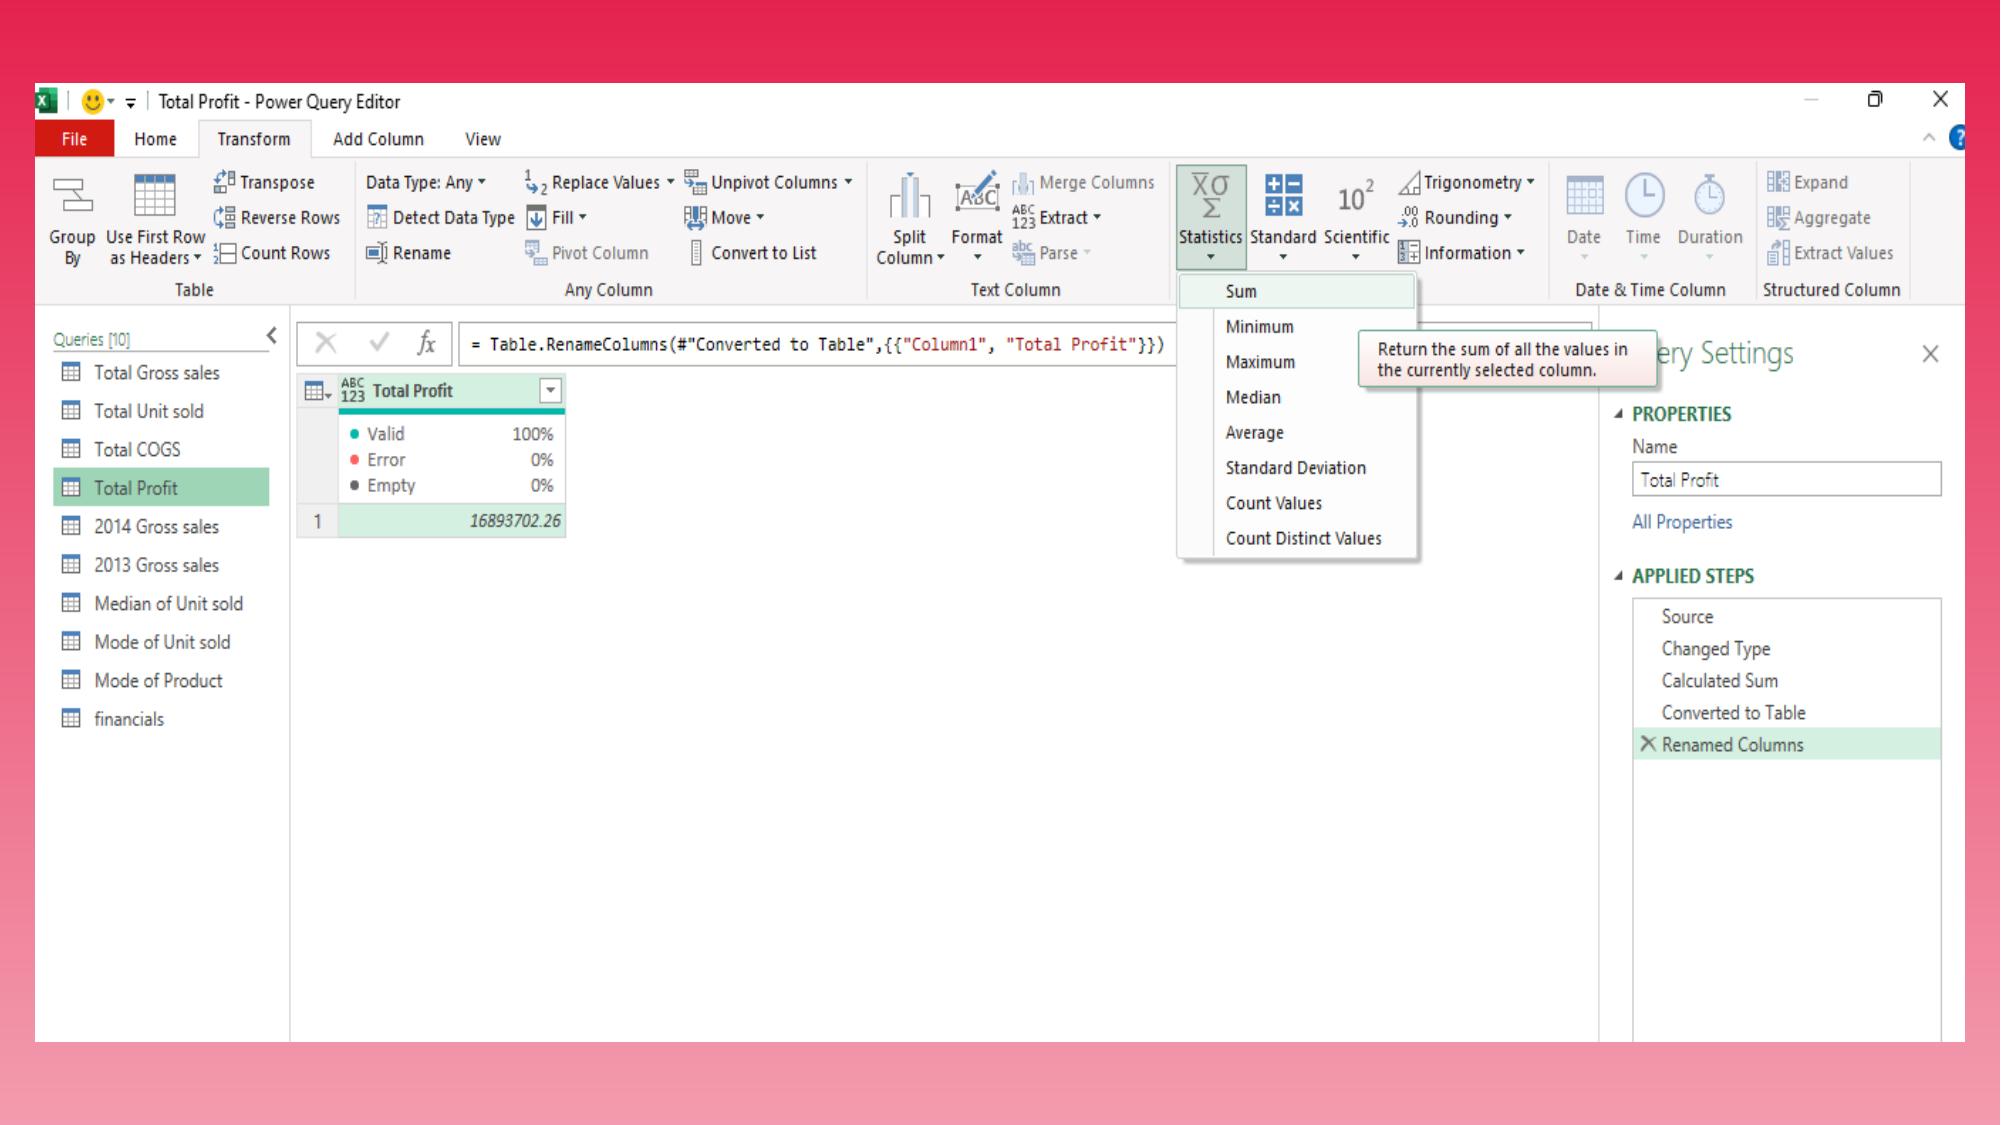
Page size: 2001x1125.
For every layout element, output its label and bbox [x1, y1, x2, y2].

picture [35, 82, 1965, 1043]
